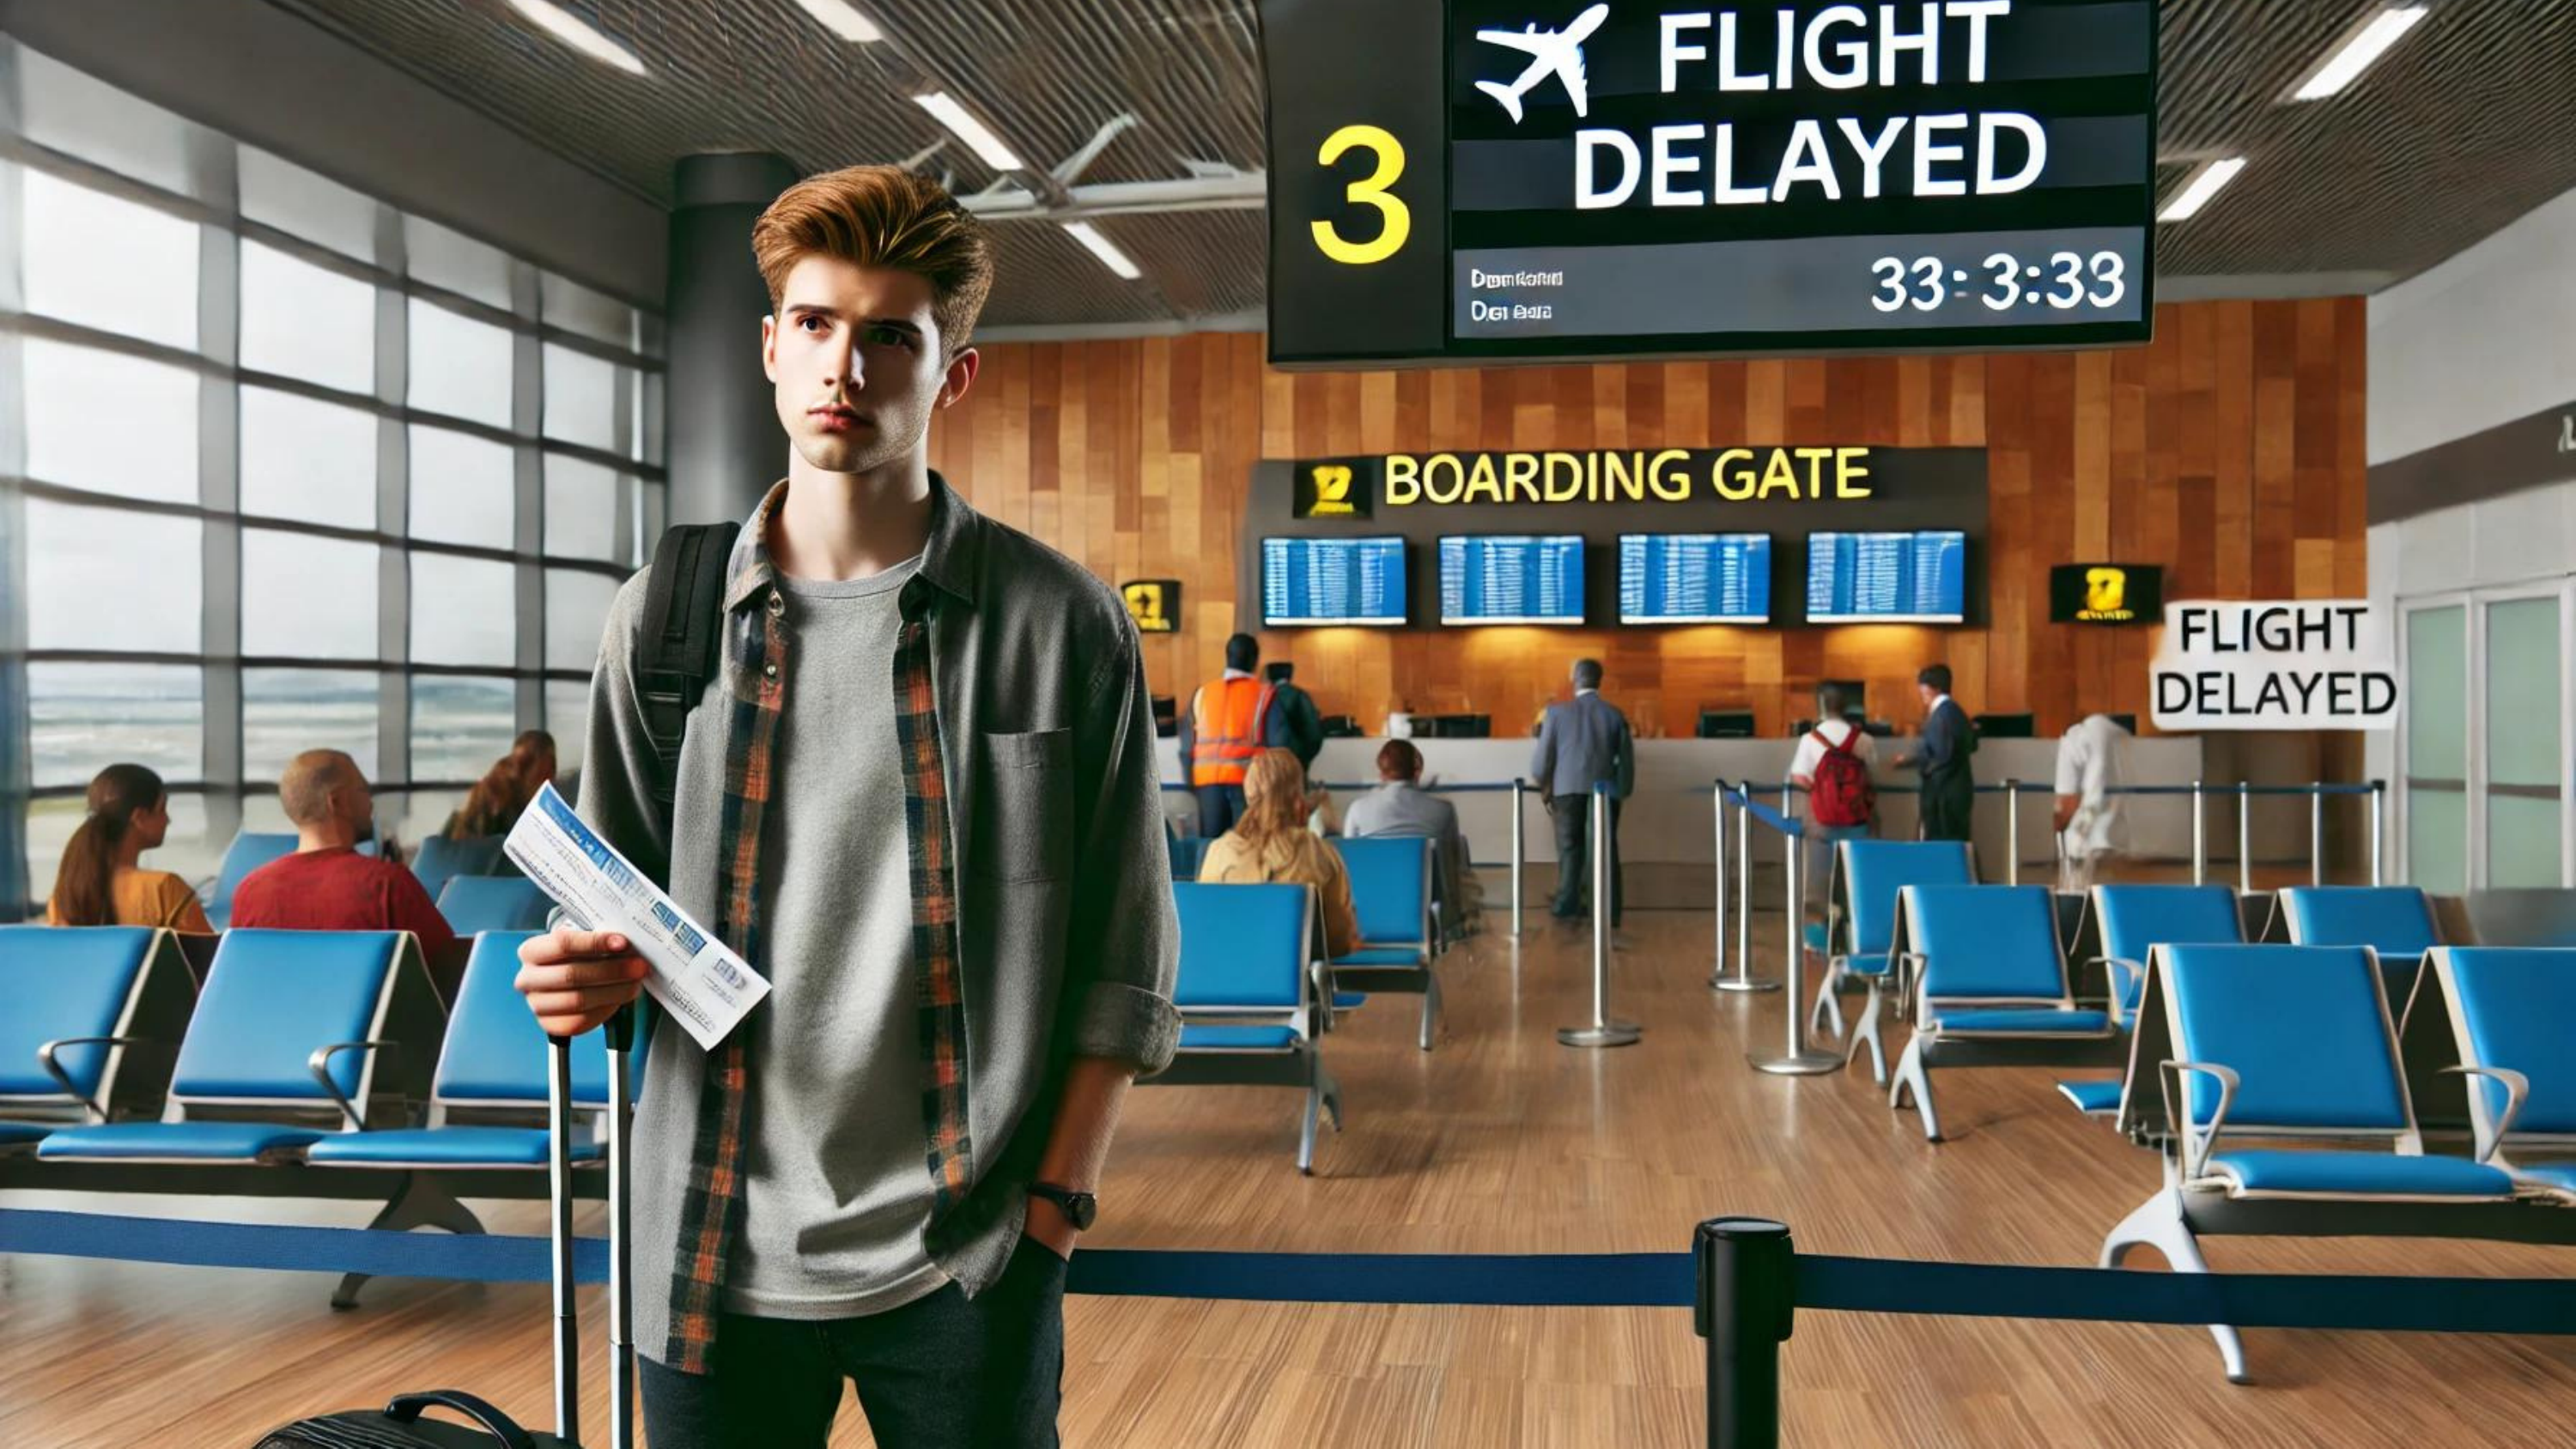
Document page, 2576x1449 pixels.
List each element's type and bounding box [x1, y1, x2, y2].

text_box [0, 0, 2576, 1449]
